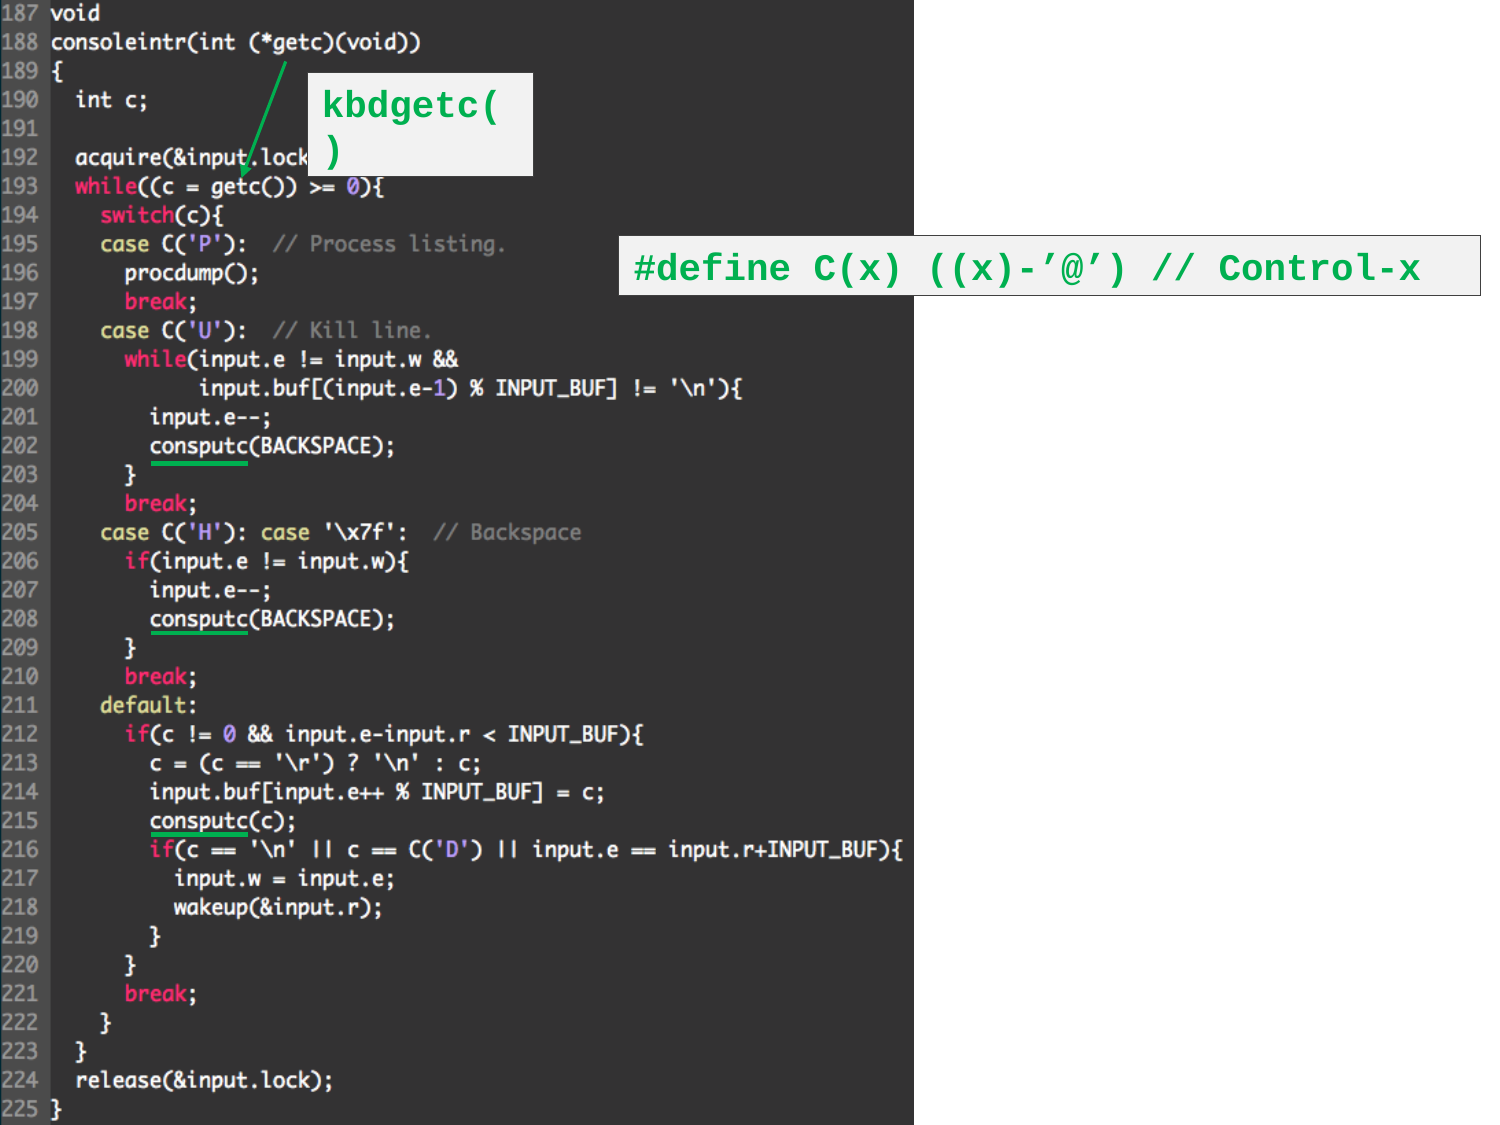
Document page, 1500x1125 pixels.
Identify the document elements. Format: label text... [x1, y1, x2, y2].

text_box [241, 61, 286, 179]
picture [2, 0, 914, 1125]
text_box #define C(x) ((x)-’@’) // Control-x [918, 235, 1481, 296]
